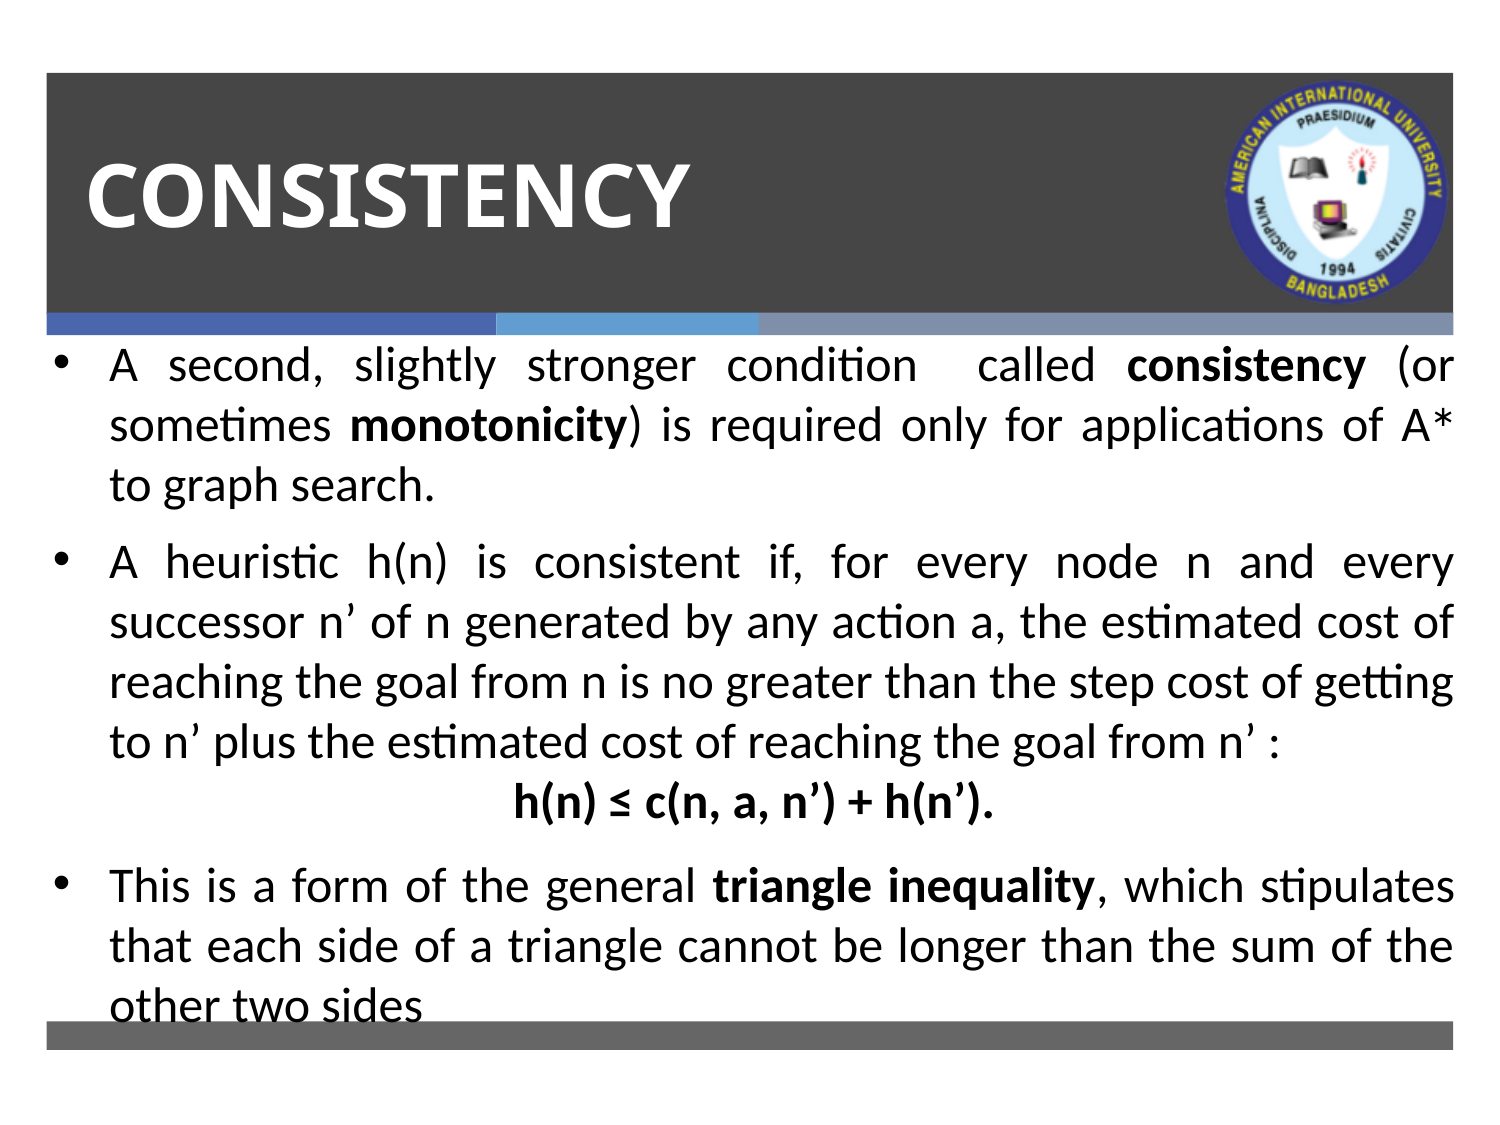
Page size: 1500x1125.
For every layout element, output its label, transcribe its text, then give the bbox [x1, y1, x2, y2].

text_box A second, slightly stronger condition called consistency (or sometimes monotonicity) is required only for applications of A∗ to graph search. [38, 323, 1470, 519]
text_box A heuristic h(n) is consistent if, for every node n and every successor n’ of n generated by any action a, the estimated cost of reaching the goal from n is no greater than the step cost of getting to n’ plus the estimated cost of reaching the goal from n’ : h(n) ≤ c(n, a, n’) + h(n’). [38, 520, 1470, 836]
title CONSISTENCY [69, 73, 1351, 253]
text_box This is a form of the general triangle inequality, which stipulates that each side of a triangle cannot be longer than the sum of the other two sides [38, 845, 1470, 1040]
picture [1220, 75, 1454, 310]
